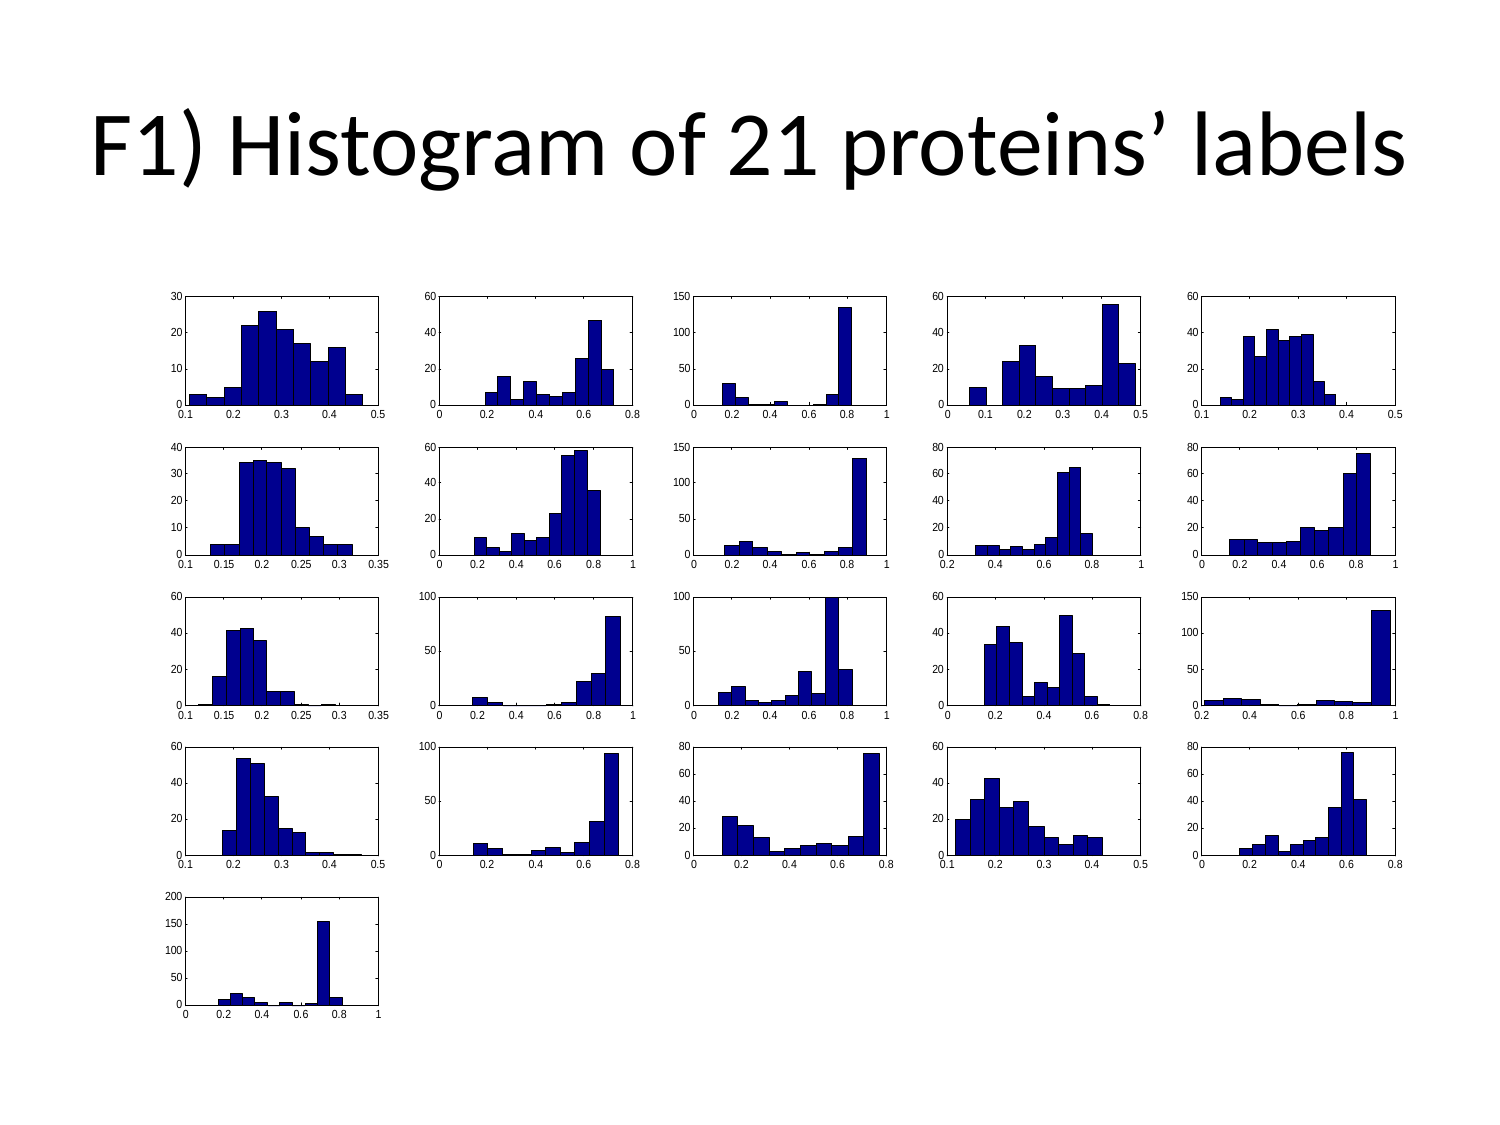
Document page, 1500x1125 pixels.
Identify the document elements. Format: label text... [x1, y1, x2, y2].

title F1) Histogram of 21 proteins’ labels [75, 45, 1425, 230]
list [0, 231, 1500, 1102]
